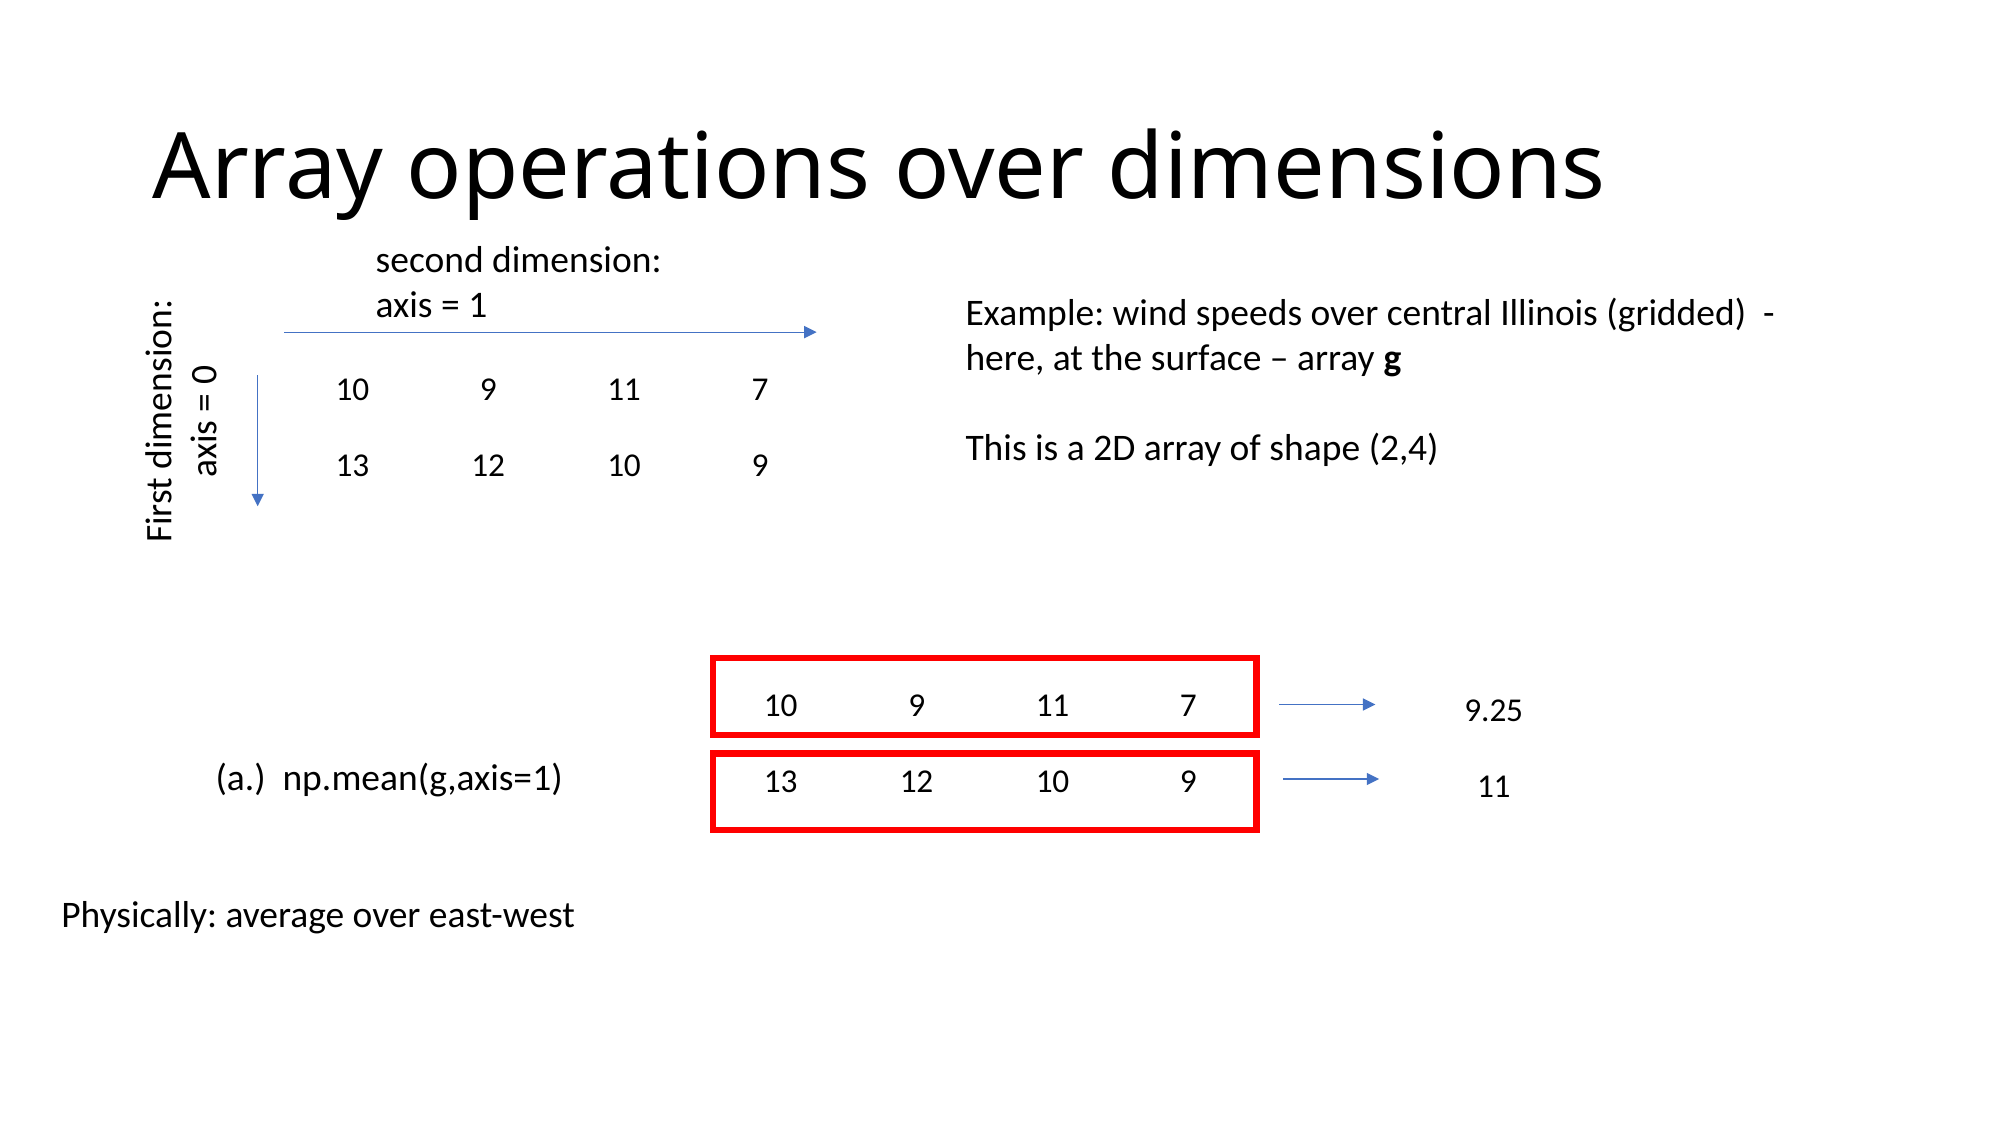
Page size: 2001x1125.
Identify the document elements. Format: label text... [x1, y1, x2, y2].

text_box (a.) np.mean(g,axis=1) [200, 745, 712, 806]
table_cell 12 [850, 747, 984, 753]
table_header 10 [714, 736, 848, 745]
table_cell 10 [985, 747, 1120, 753]
table_cell 11 [1427, 751, 1561, 826]
table_header 9 [421, 354, 555, 429]
table_header 7 [693, 354, 827, 429]
table_cell 10 [557, 430, 691, 505]
text_box [712, 753, 1257, 831]
table_cell 12 [421, 430, 555, 505]
text_box Physically: average over east-west [46, 882, 896, 943]
text_box second dimension: axis = 1 [360, 227, 817, 332]
table_cell 13 [285, 430, 419, 505]
table_header 11 [985, 736, 1120, 745]
table_header 11 [557, 354, 691, 429]
text_box First dimension: axis = 0 [126, 256, 232, 587]
table_cell 13 [714, 747, 848, 753]
text_box [712, 657, 1257, 736]
text_box Example: wind speeds over central Illinois (gridded) - here, at the surface – array g This is a 2D array of shape (2,4) [950, 280, 1800, 476]
table_header 9 [850, 736, 984, 745]
table_cell 9 [693, 430, 827, 505]
table_cell 9 [1121, 747, 1255, 753]
table_header 10 [285, 354, 419, 429]
table_header 9.25 [1427, 675, 1561, 750]
title Array operations over dimensions [137, 59, 1863, 278]
table_header 7 [1121, 736, 1255, 745]
